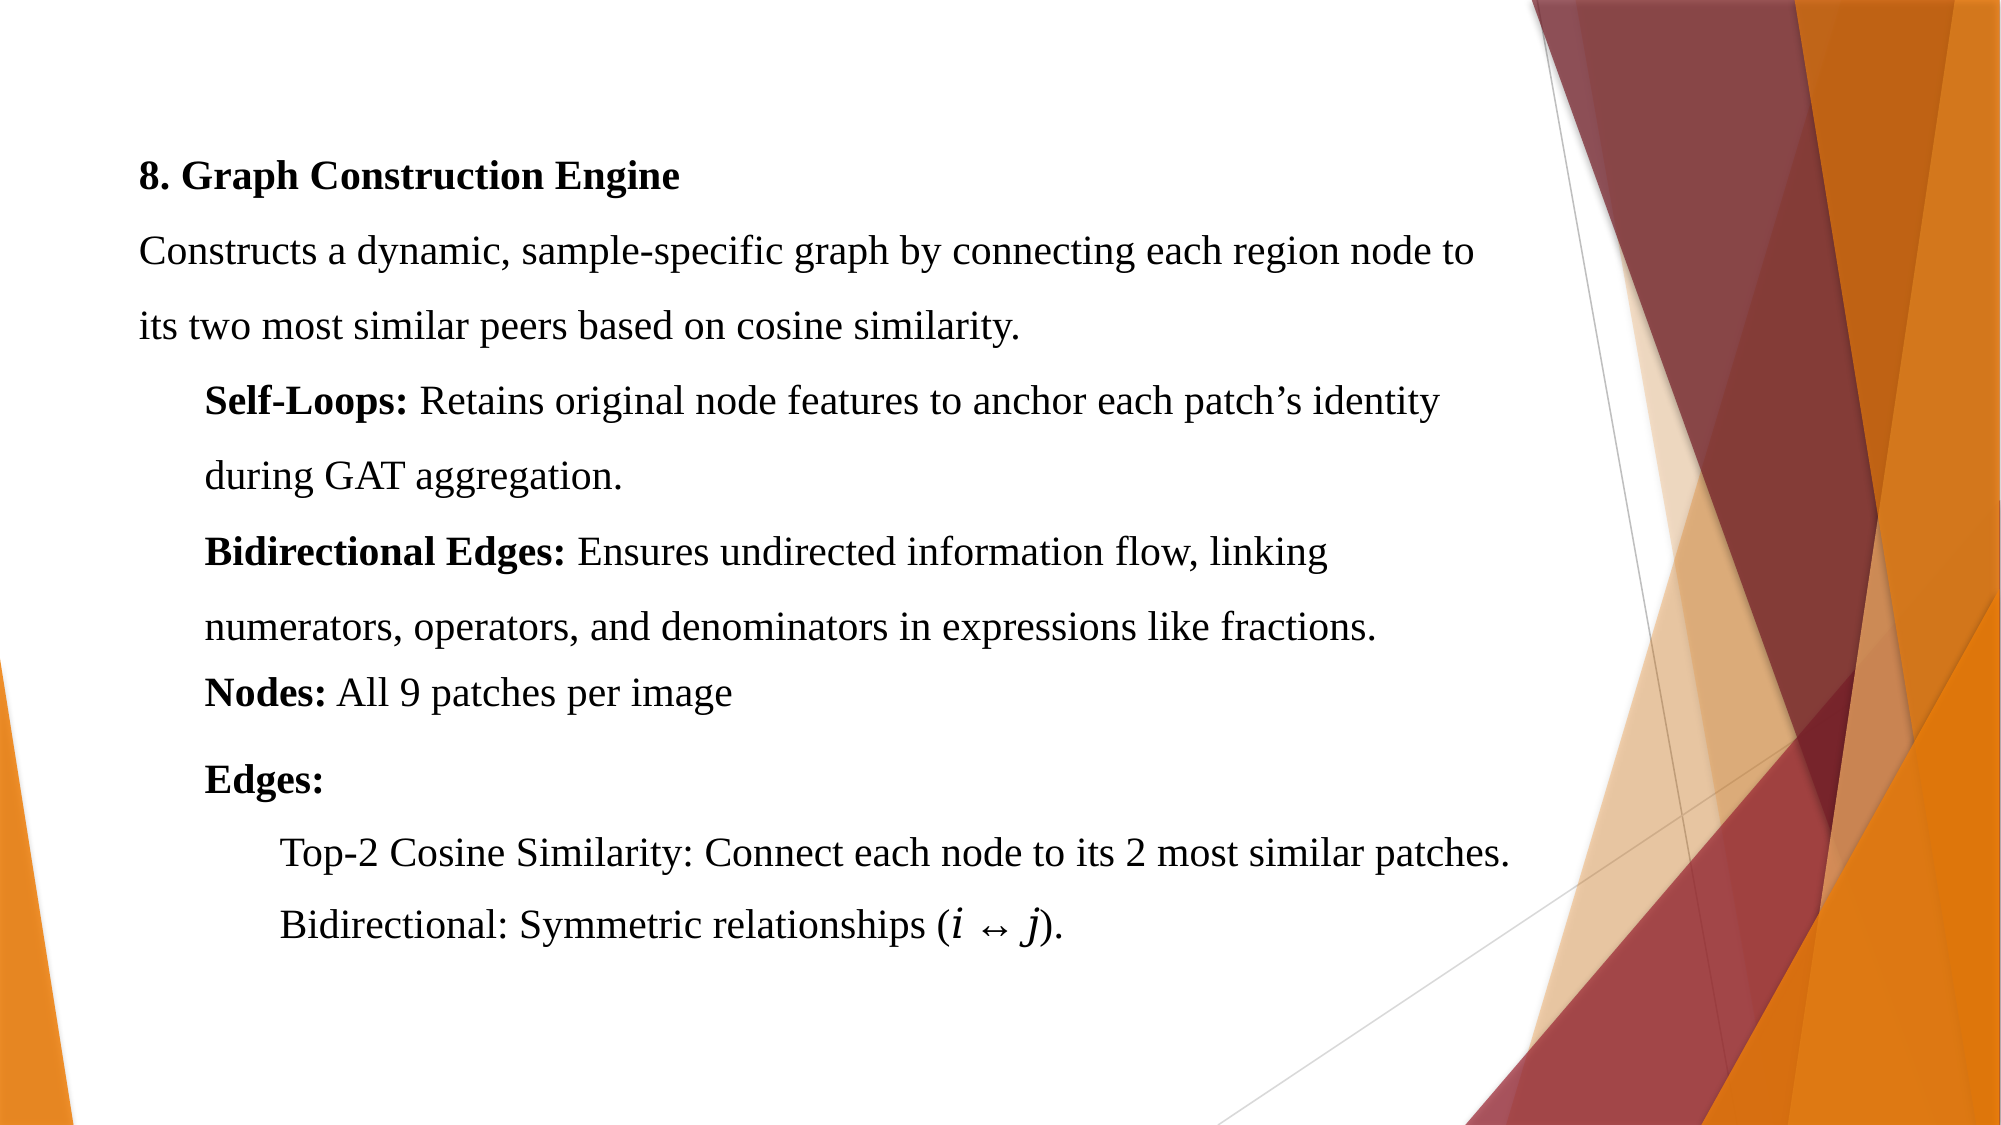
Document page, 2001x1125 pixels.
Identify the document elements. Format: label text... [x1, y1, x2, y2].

list 8. Graph Construction Engine Constructs a dynamic, sample‐specific graph by connecting each region node to its two most similar peers based on cosine similarity. Self‐Loops: Retains original node features to anchor each patch’s identity during GAT aggregation. Bidirectional Edges: Ensures undirected information flow, linking numerators, operators, and denominators in expressions like fractions. Nodes: All 9 patches per image Edges: Top-2 Cosine Similarity: Connect each node to its 2 most similar patches. Bidirectional: Symmetric relationships (𝑖 ↔ 𝑗). [124, 115, 1535, 1028]
